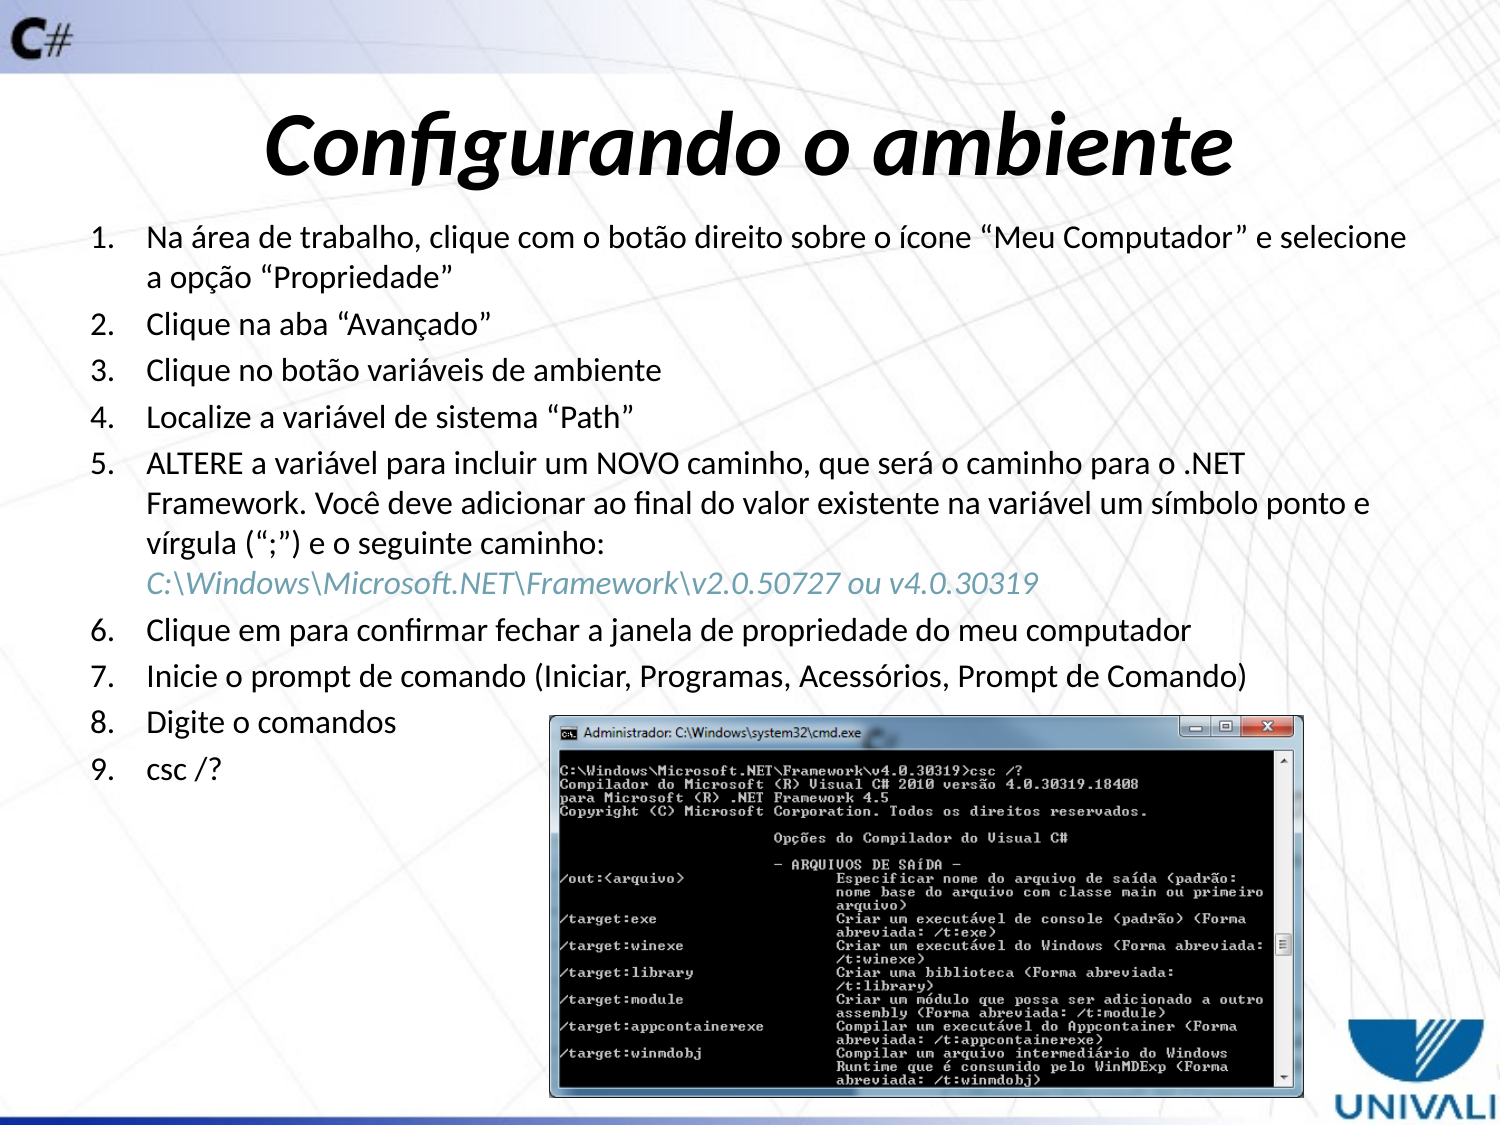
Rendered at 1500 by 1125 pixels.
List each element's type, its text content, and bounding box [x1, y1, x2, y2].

list Na área de trabalho, clique com o botão direito sobre o ícone “Meu Computador” e selecione a opção “Propriedade” Clique na aba “Avançado” Clique no botão variáveis de ambiente Localize a variável de sistema “Path” ALTERE a variável para incluir um NOVO caminho, que será o caminho para o .NET Framework. Você deve adicionar ao final do valor existente na variável um símbolo ponto e vírgula (“;”) e o seguinte caminho: C:\Windows\Microsoft.NET\Framework\v2.0.50727 ou v4.0.30319 Clique em para confirmar fechar a janela de propriedade do meu computador Inicie o prompt de comando (Iniciar, Programas, Acessórios, Prompt de Comando) Digite o comandos csc /? [75, 208, 1425, 894]
title Configurando o ambiente [75, 45, 1425, 208]
picture [0, 0, 1500, 1125]
